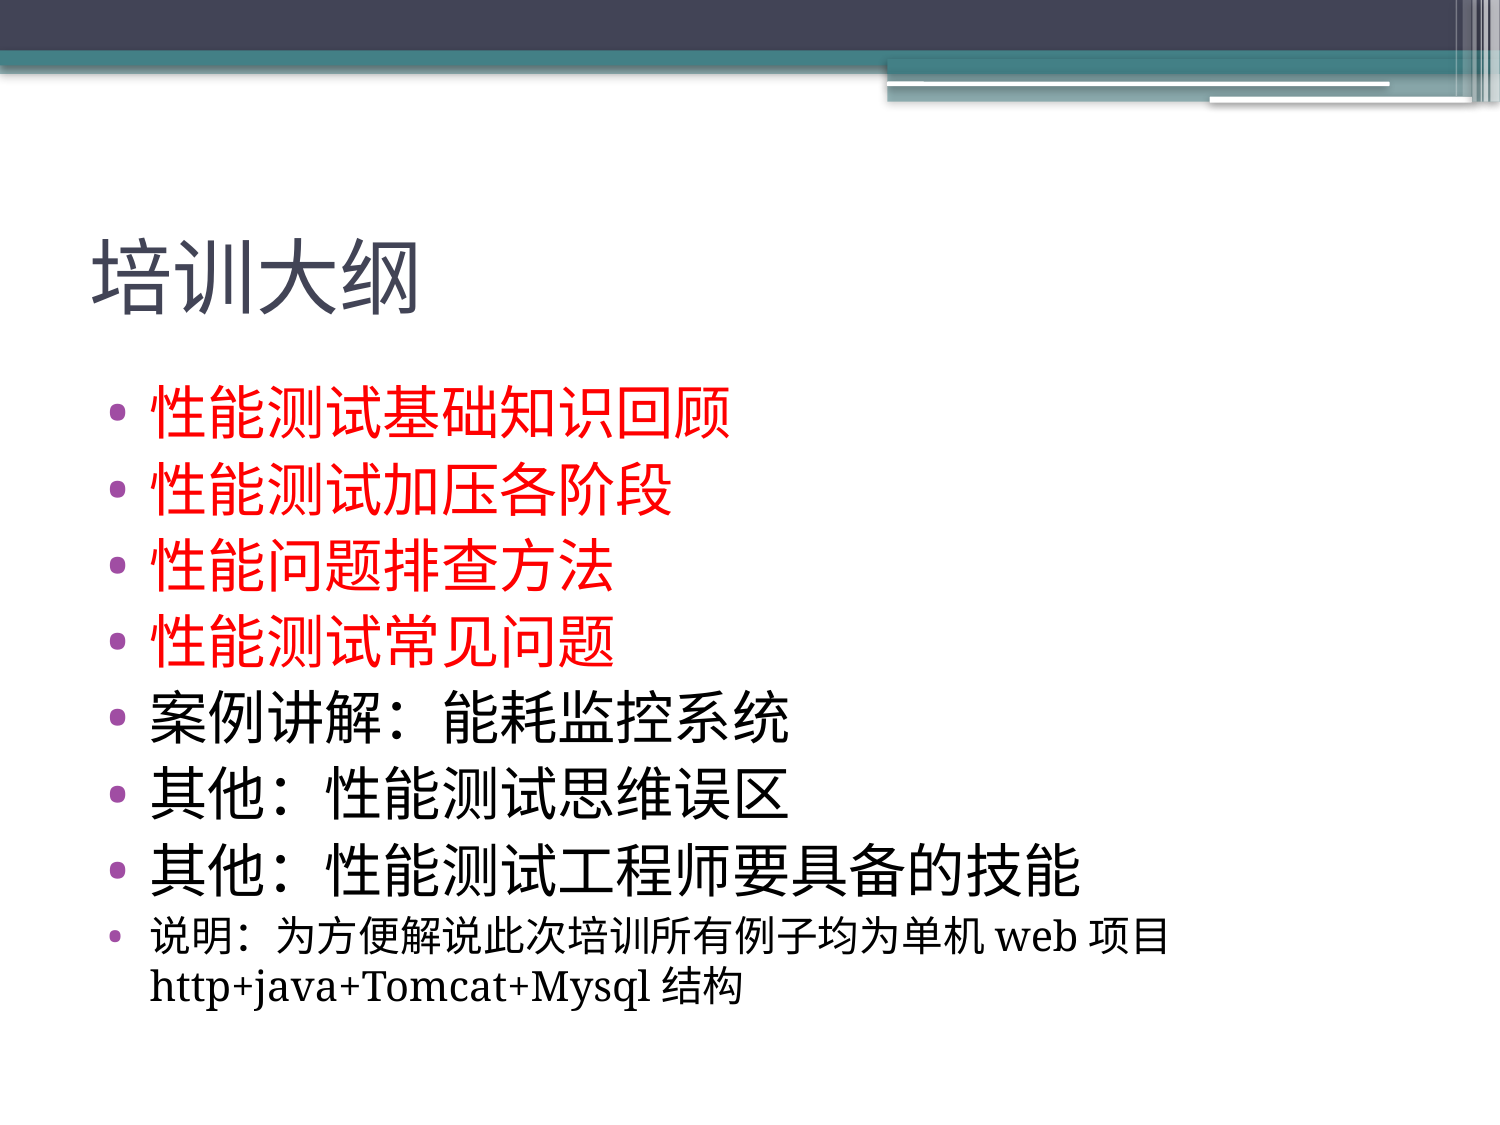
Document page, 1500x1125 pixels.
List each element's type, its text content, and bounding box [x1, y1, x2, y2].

list 性能测试基础知识回顾 性能测试加压各阶段 性能问题排查方法 性能测试常见问题 案例讲解：能耗监控系统 其他：性能测试思维误区 其他：性能测试工程师要具备的技能 说明：为方便解说此次培训所有例子均为单机web项目http+java+Tomcat+Mysql结构 [75, 368, 1425, 1079]
title 培训大纲 [75, 187, 1425, 363]
